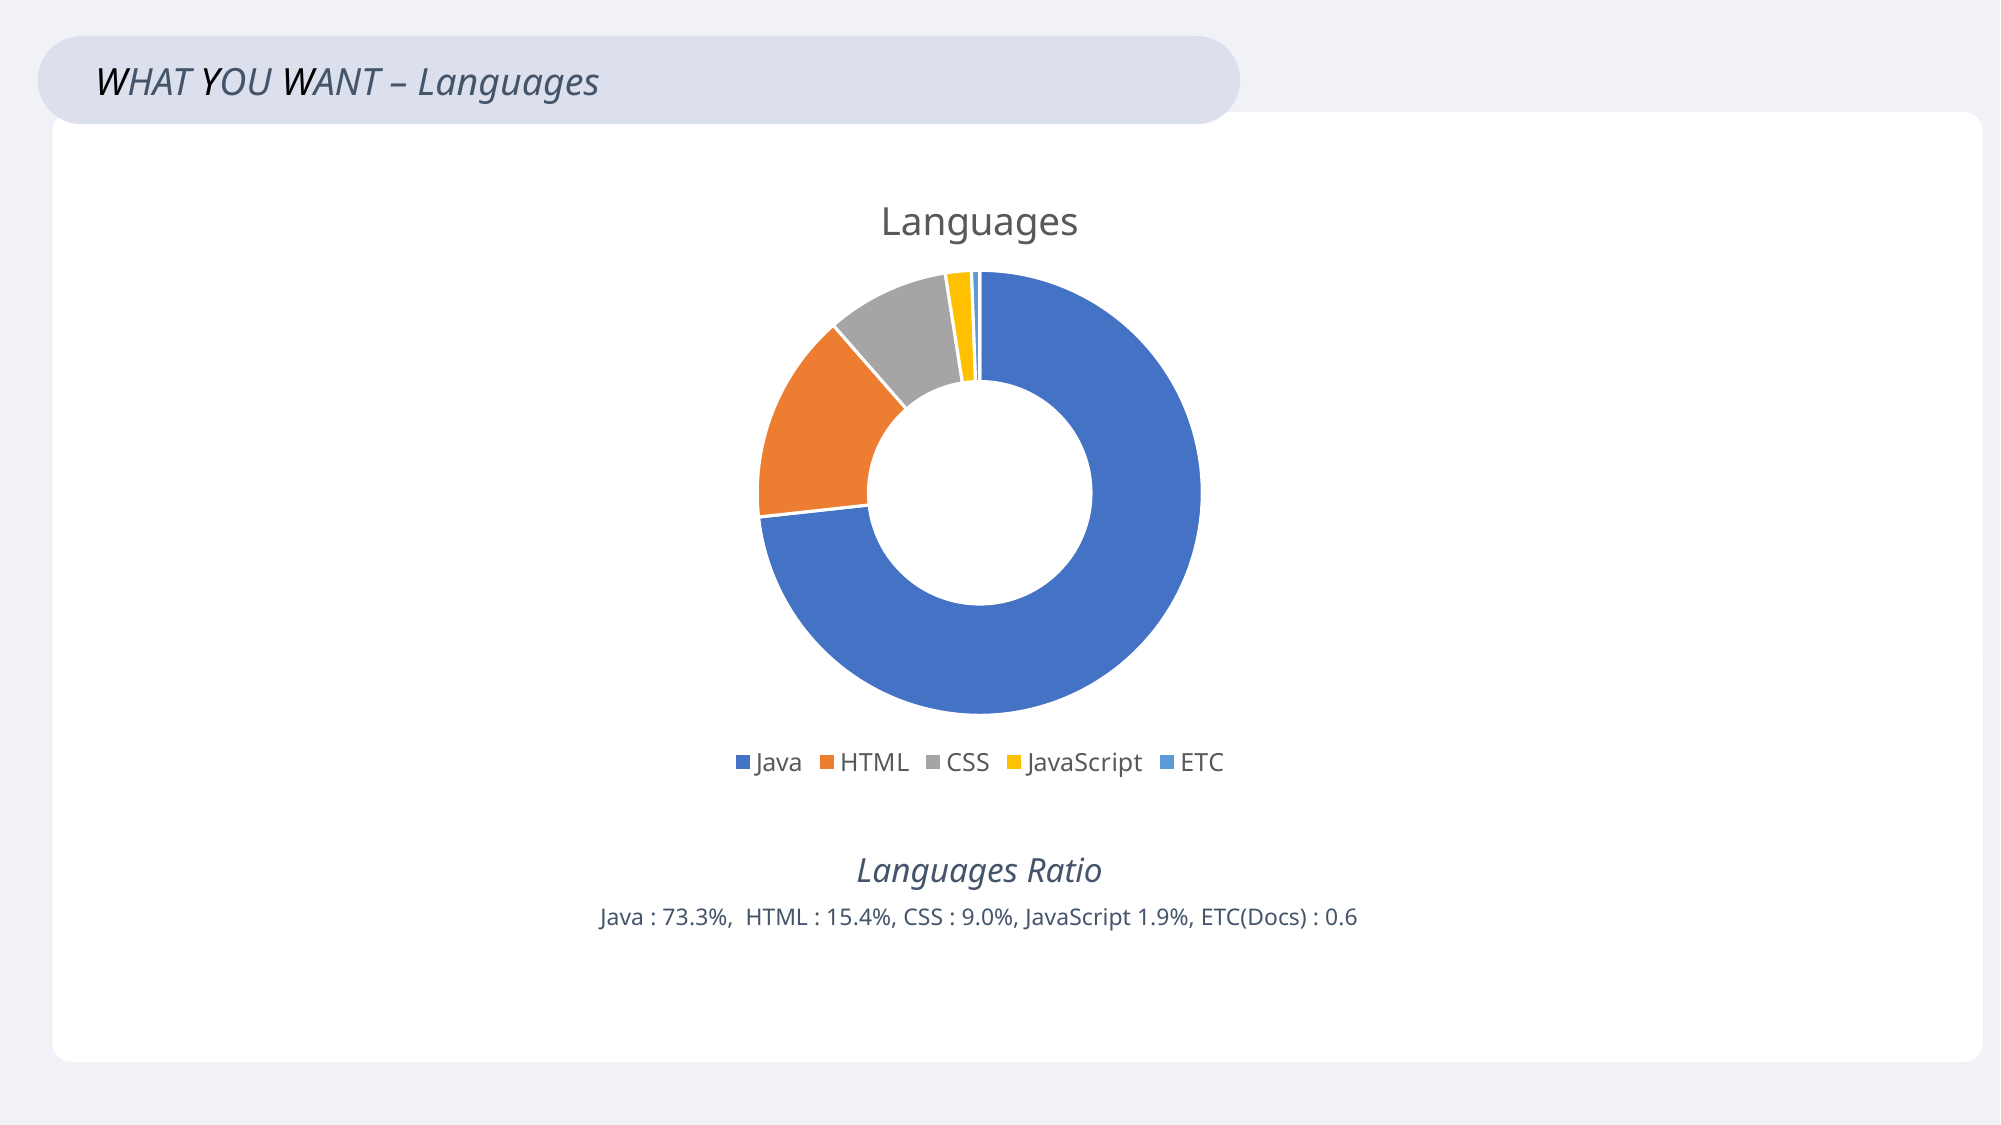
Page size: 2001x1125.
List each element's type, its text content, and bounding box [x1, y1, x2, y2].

text_box WHAT YOU WANT – Languages [36, 34, 1242, 126]
chart [470, 160, 1489, 786]
text_box Languages Ratio Java : 73.3%, HTML : 15.4%, CSS : 9.0%, JavaScript 1.9%, ETC(Docs) : 0.6 [479, 821, 1480, 938]
text_box [51, 111, 1984, 1064]
